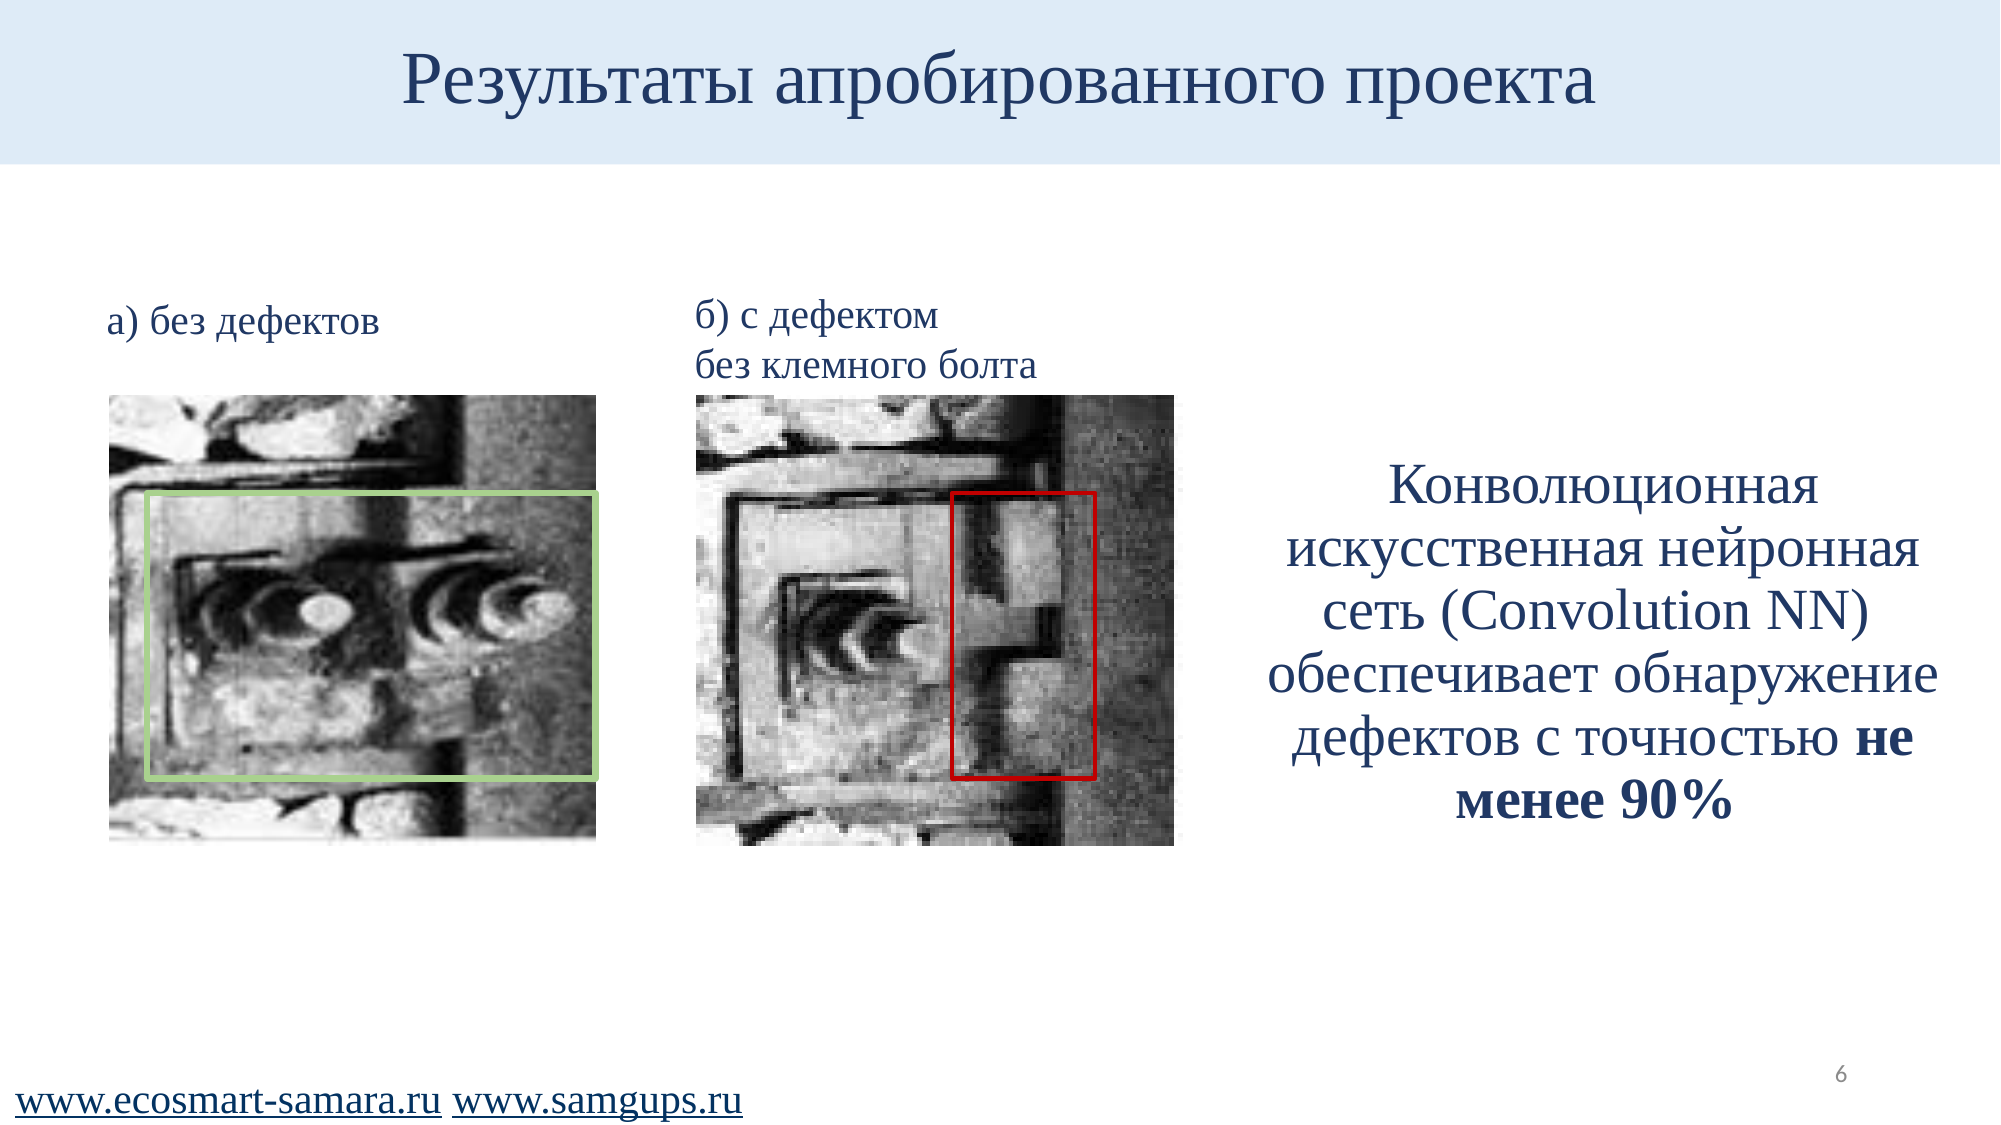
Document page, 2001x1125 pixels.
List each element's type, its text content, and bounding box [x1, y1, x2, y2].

picture [696, 395, 1183, 846]
title Конволюционная искусственная нейронная сеть (Convolution NN) обеспечивает обнаружение дефектов с точностью не менее 90% [1232, 351, 1975, 934]
text_box б) с дефектом без клемного болта [679, 279, 1786, 395]
text_box а) без дефектов [91, 291, 679, 366]
text_box Результаты апробированного проекта [187, 0, 1813, 165]
text_box www.ecosmart-samara.ru www.samgups.ru [0, 1085, 1068, 1125]
picture [109, 395, 596, 847]
text_box [0, 0, 2000, 166]
slide_number 6 [1412, 1042, 1863, 1103]
